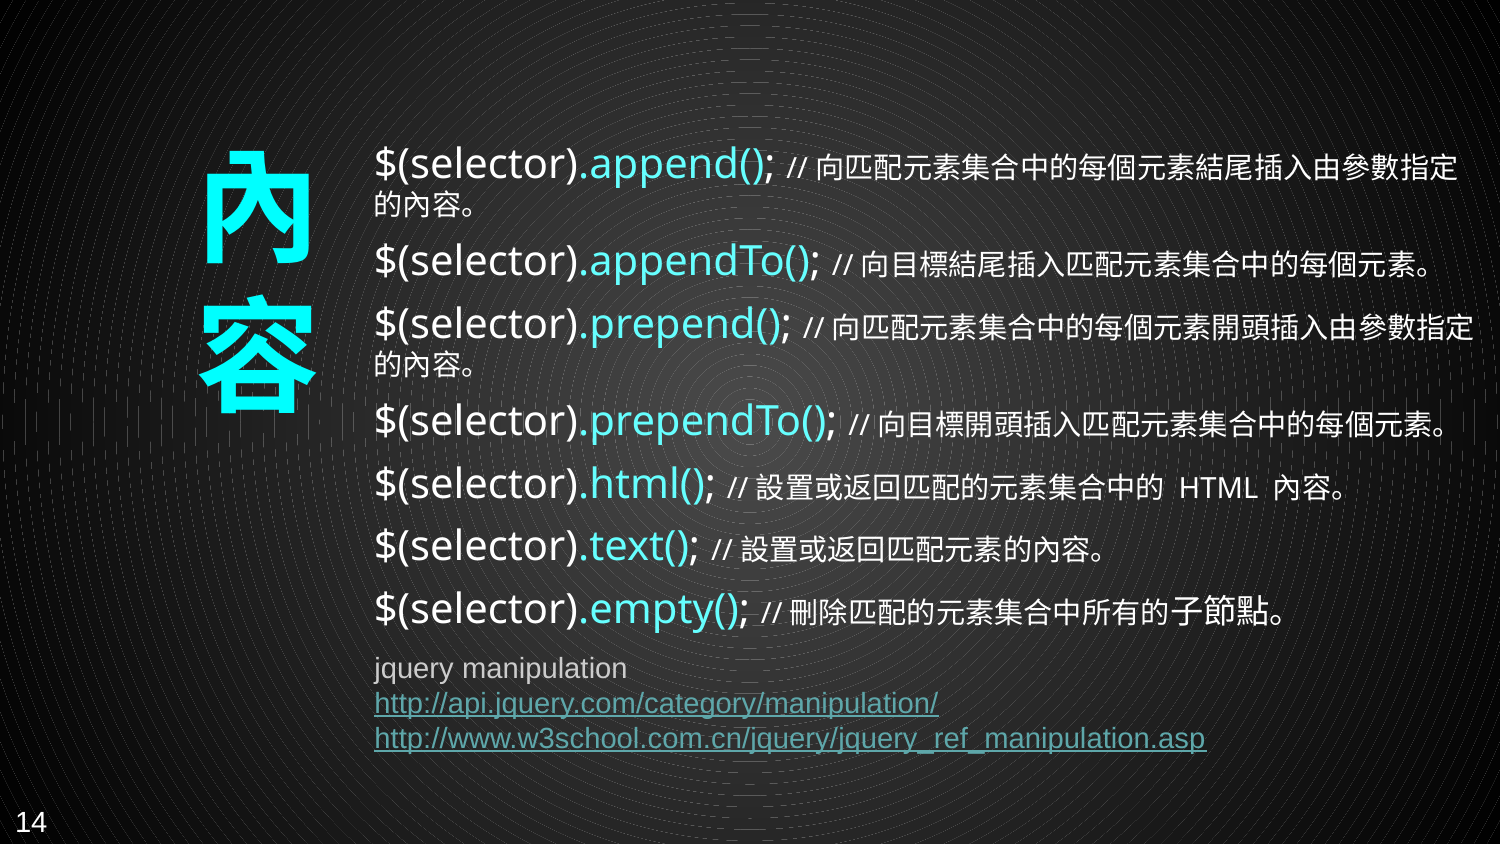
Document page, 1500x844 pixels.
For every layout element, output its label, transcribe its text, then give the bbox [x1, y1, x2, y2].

text_box 14 [0, 787, 72, 844]
text_box 內 容 [180, 101, 348, 454]
text_box jquery manipulation http://api.jquery.com/category/manipulation/ http://www.w3school.com.cn/jquery/jquery_ref_manipulation.asp [359, 634, 1266, 771]
text_box $(selector).append(); //向匹配元素集合中的每個元素結尾插入由參數指定的內容。 $(selector).appendTo(); //向目標結尾插入匹配元素集合中的每個元素。 $(selector).prepend(); //向匹配元素集合中的每個元素開頭插入由參數指定的內容。 $(selector).prependTo(); //向目標開頭插入匹配元素集合中的每個元素。 $(selector).html(); //設置或返回匹配的元素集合中的 HTML 內容。 $(selector).text(); //設置或返回匹配元素的內容。 $(selector).empty(); //刪除匹配的元素集合中所有的子節點。 [358, 121, 1500, 646]
